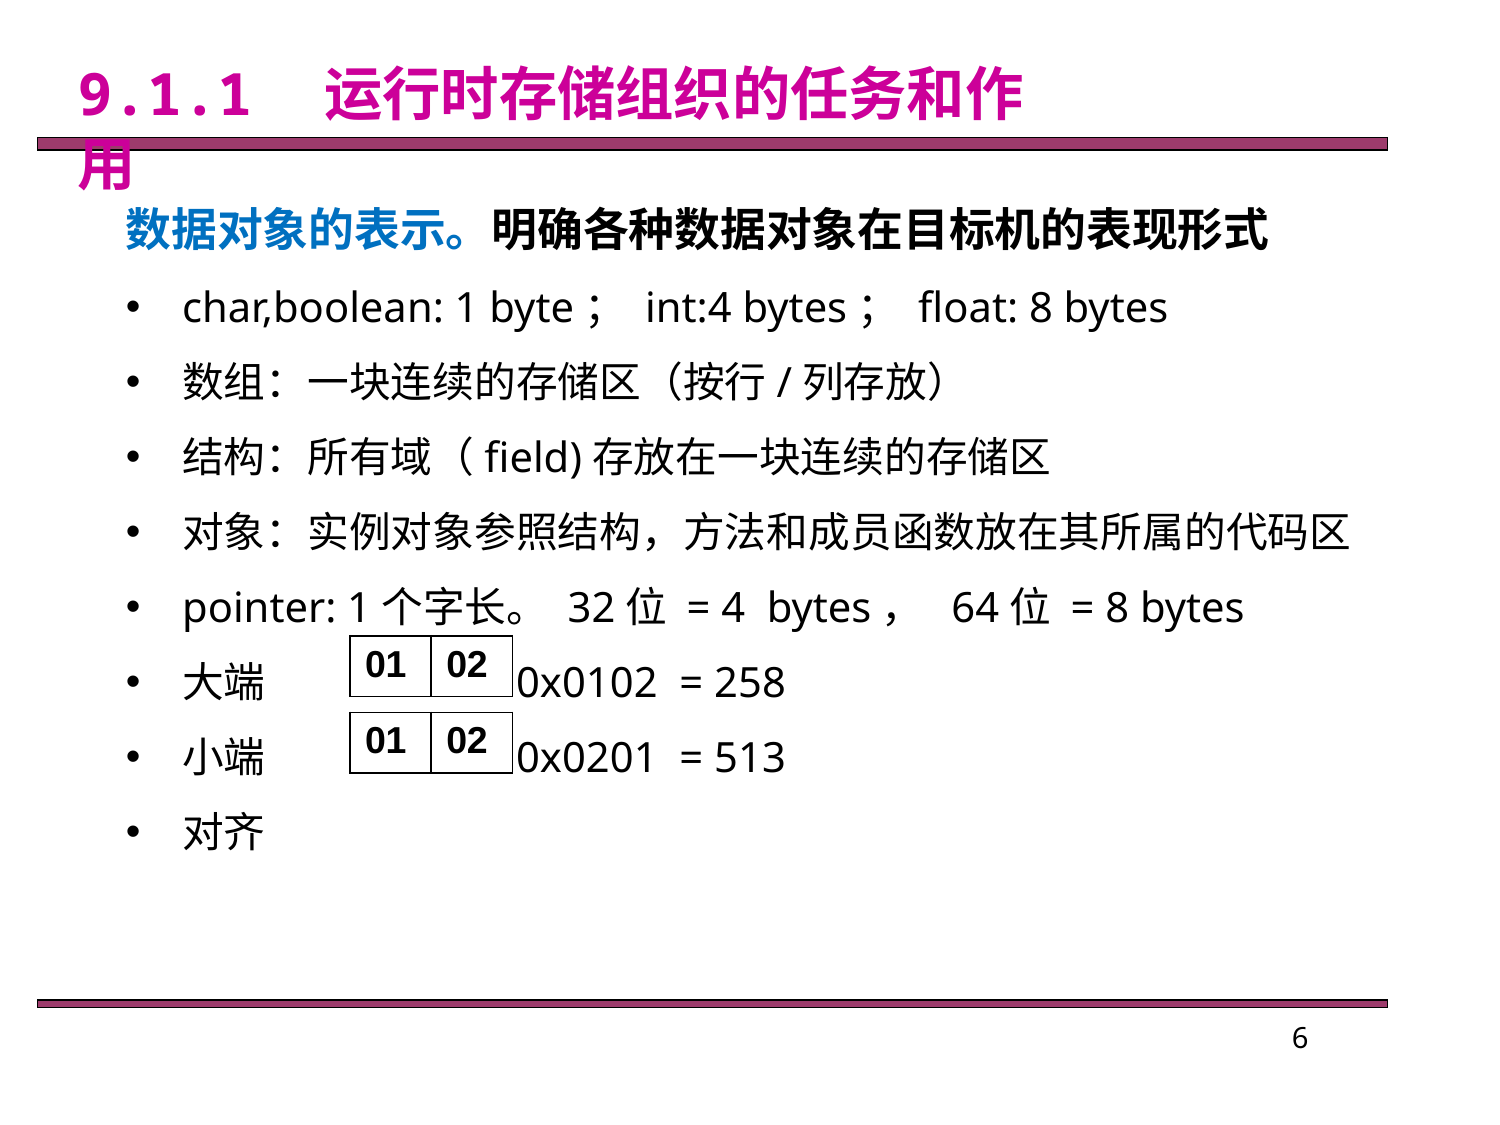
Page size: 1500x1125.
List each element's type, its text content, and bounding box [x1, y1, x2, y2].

table_header 01 [351, 713, 430, 772]
slide_number 6 [1125, 1012, 1475, 1053]
table_header 02 [432, 713, 512, 772]
text_box 9.1.1 运行时存储组织的任务和作用 [62, 50, 1088, 150]
table_header 01 [351, 637, 430, 696]
table_header 02 [432, 637, 512, 696]
text_box 数据对象的表示。明确各种数据对象在目标机的表现形式 char,boolean: 1 byte； int:4 bytes； float: 8 bytes 数组：一块连续的存储区（按行/列存放） 结构：所有域（field)存放在一块连续的存储区 对象：实例对象参照结构，方法和成员函数放在其所属的代码区 pointer: 1个字长。 32位 = 4 bytes， 64位 = 8 bytes 大端 0x0102 = 258 小端 0x0201 = 513 对齐 [37, 165, 1388, 864]
